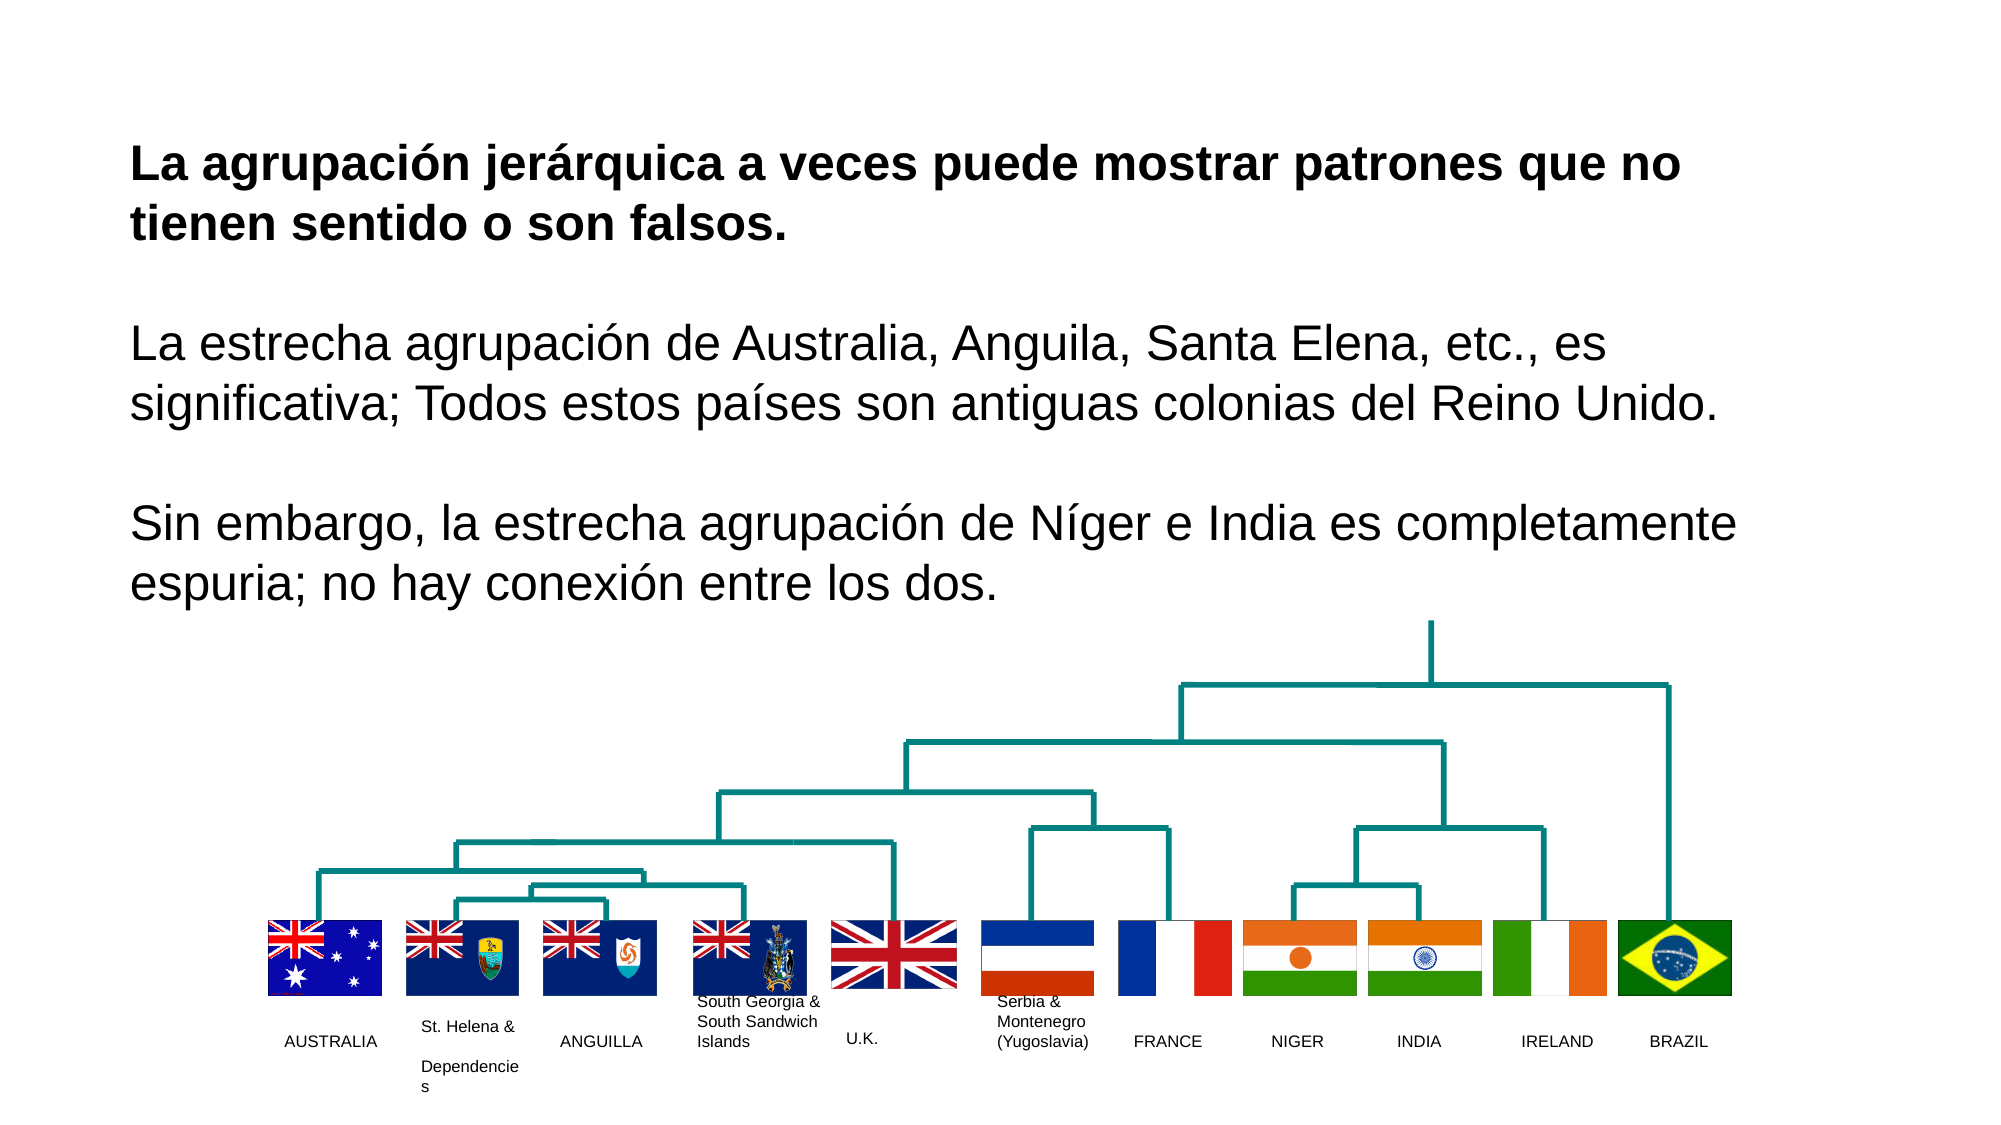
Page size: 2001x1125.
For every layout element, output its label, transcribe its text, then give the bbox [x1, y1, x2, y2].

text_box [268, 620, 1732, 1125]
text_box La agrupación jerárquica a veces puede mostrar patrones que no tienen sentido o son falsos. La estrecha agrupación de Australia, Anguila, Santa Elena, etc., es significativa; Todos estos países son antiguas colonias del Reino Unido. Sin embargo, la estrecha agrupación de Níger e India es completamente espuria; no hay conexión entre los dos. [115, 122, 1798, 618]
